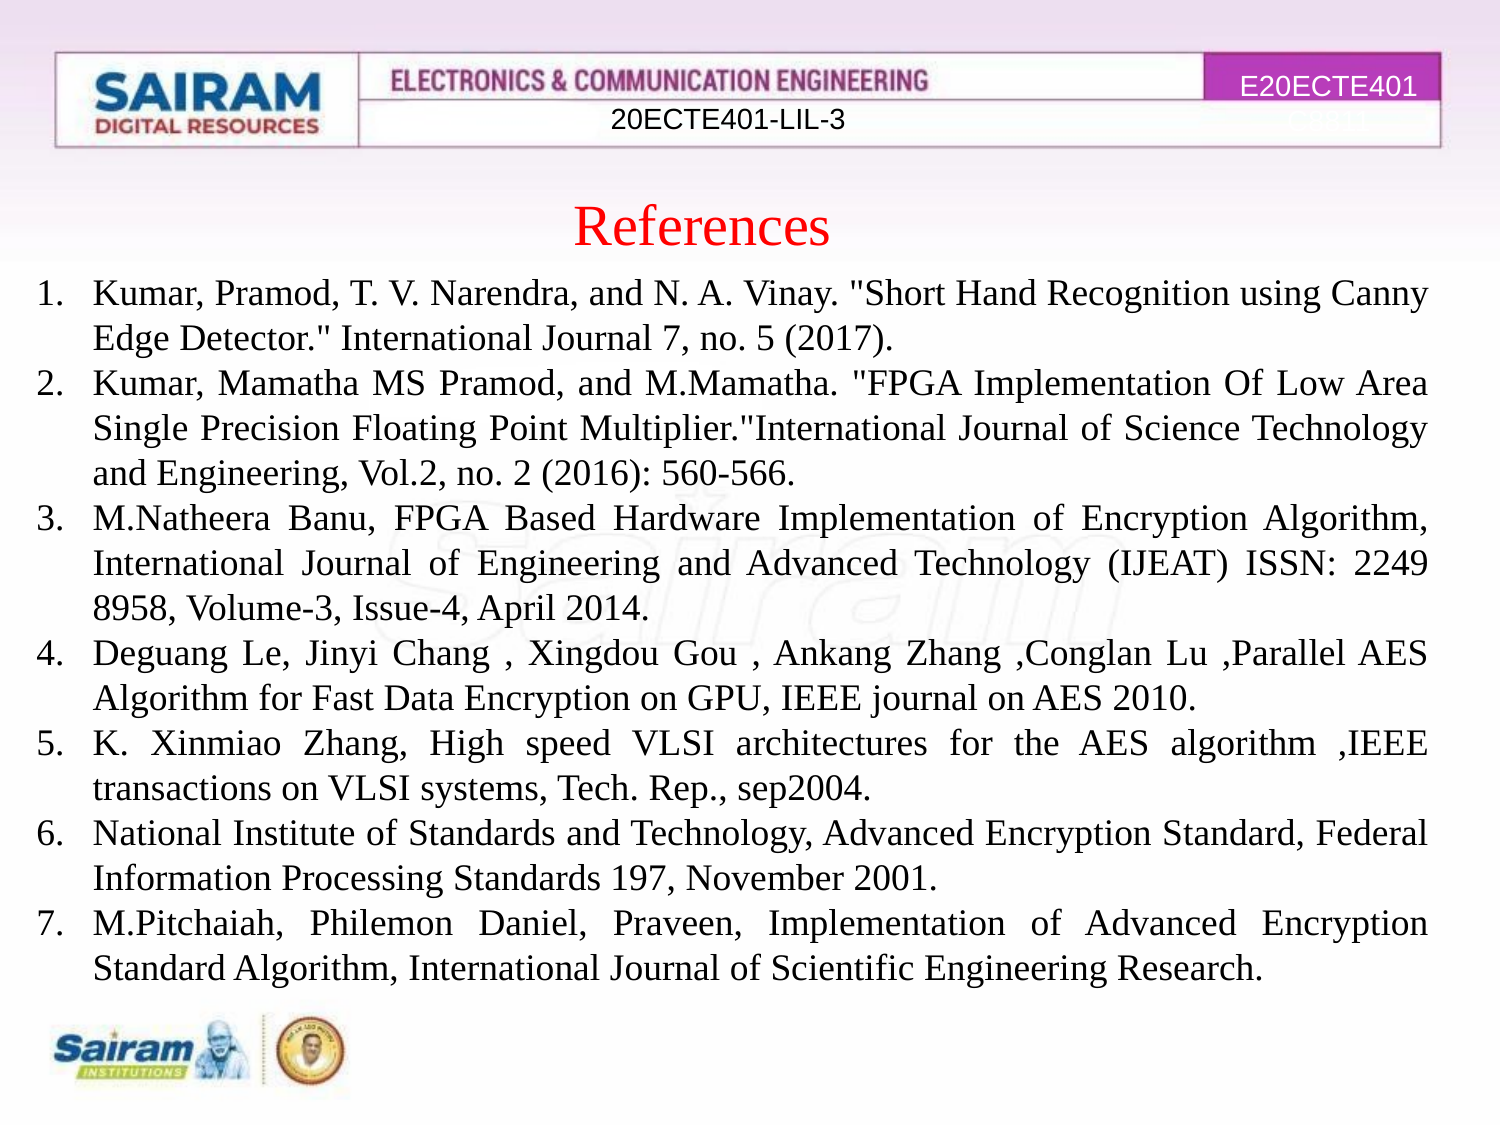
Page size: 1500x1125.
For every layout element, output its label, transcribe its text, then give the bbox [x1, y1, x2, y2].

text_box Kumar, Pramod, T. V. Narendra, and N. A. Vinay. "Short Hand Recognition using Canny Edge Detector." International Journal 7, no. 5 (2017). Kumar, Mamatha MS Pramod, and M.Mamatha. "FPGA Implementation Of Low Area Single Precision Floating Point Multiplier."International Journal of Science Technology and Engineering, Vol.2, no. 2 (2016): 560-566. M.Natheera Banu, FPGA Based Hardware Implementation of Encryption Algorithm, International Journal of Engineering and Advanced Technology (IJEAT) ISSN: 2249 8958, Volume-3, Issue-4, April 2014. Deguang Le, Jinyi Chang , Xingdou Gou , Ankang Zhang ,Conglan Lu ,Parallel AES Algorithm for Fast Data Encryption on GPU, IEEE journal on AES 2010. K. Xinmiao Zhang, High speed VLSI architectures for the AES algorithm ,IEEE transactions on VLSI systems, Tech. Rep., sep2004. National Institute of Standards and Technology, Advanced Encryption Standard, Federal Information Processing Standards 197, November 2001. M.Pitchaiah, Philemon Daniel, Praveen, Implementation of Advanced Encryption Standard Algorithm, International Journal of Scientific Engineering Research. [21, 260, 1445, 1047]
text_box E20ECTE401 C8811 [1205, 52, 1453, 153]
text_box 20ECTE401-LIL-3 [565, 92, 892, 143]
picture [0, 0, 1500, 1125]
text_box References [21, 179, 1384, 260]
